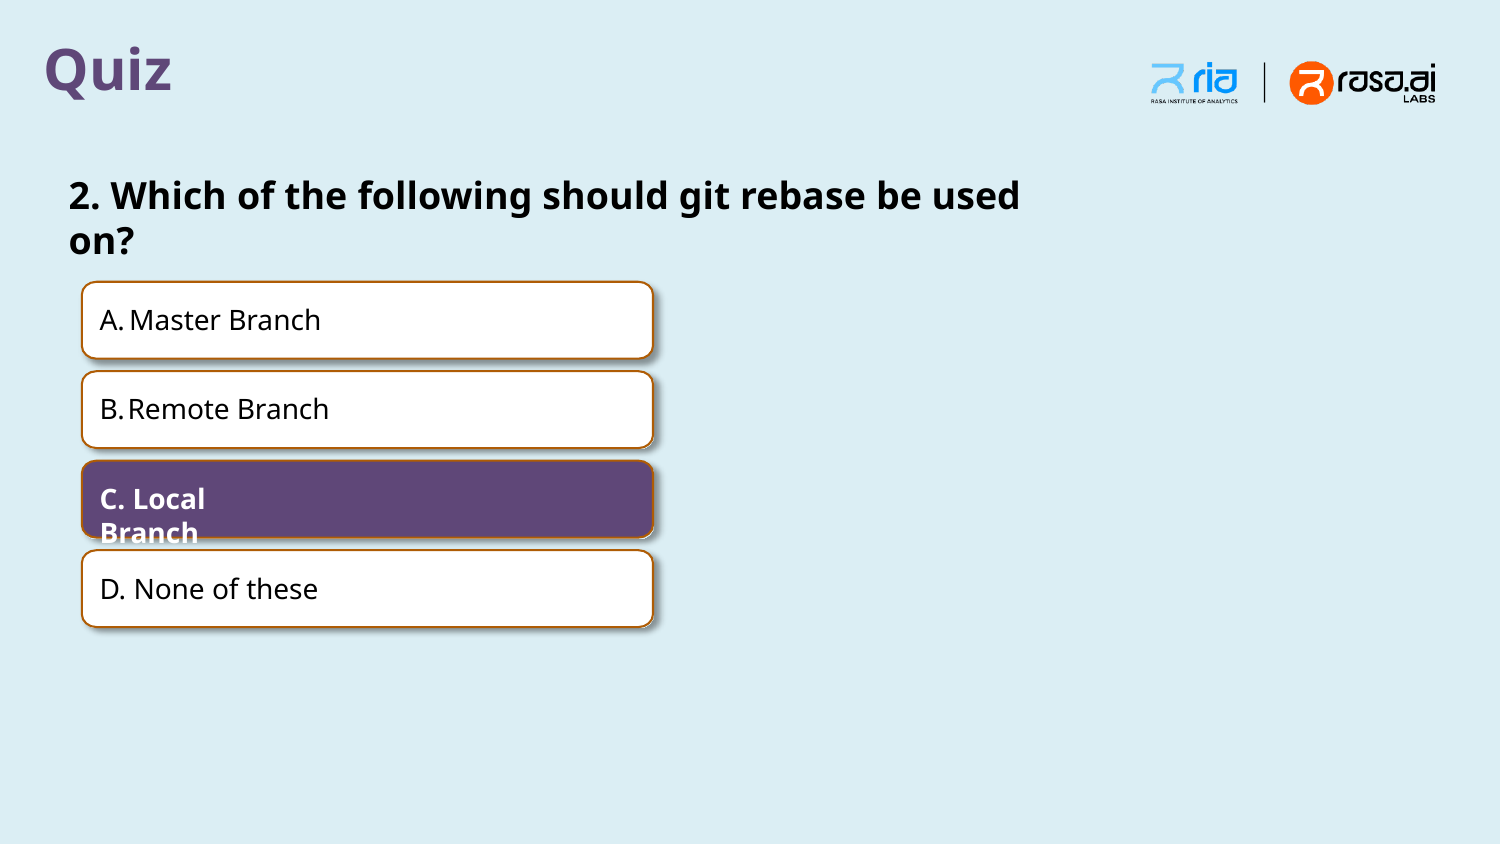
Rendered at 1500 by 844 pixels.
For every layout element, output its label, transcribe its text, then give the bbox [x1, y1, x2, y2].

text_box 2. Which of the following should git rebase be used on? [66, 169, 1063, 262]
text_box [73, 541, 672, 644]
picture [1149, 59, 1435, 105]
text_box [73, 277, 672, 452]
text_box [73, 452, 672, 541]
title Quiz [41, 30, 1128, 174]
